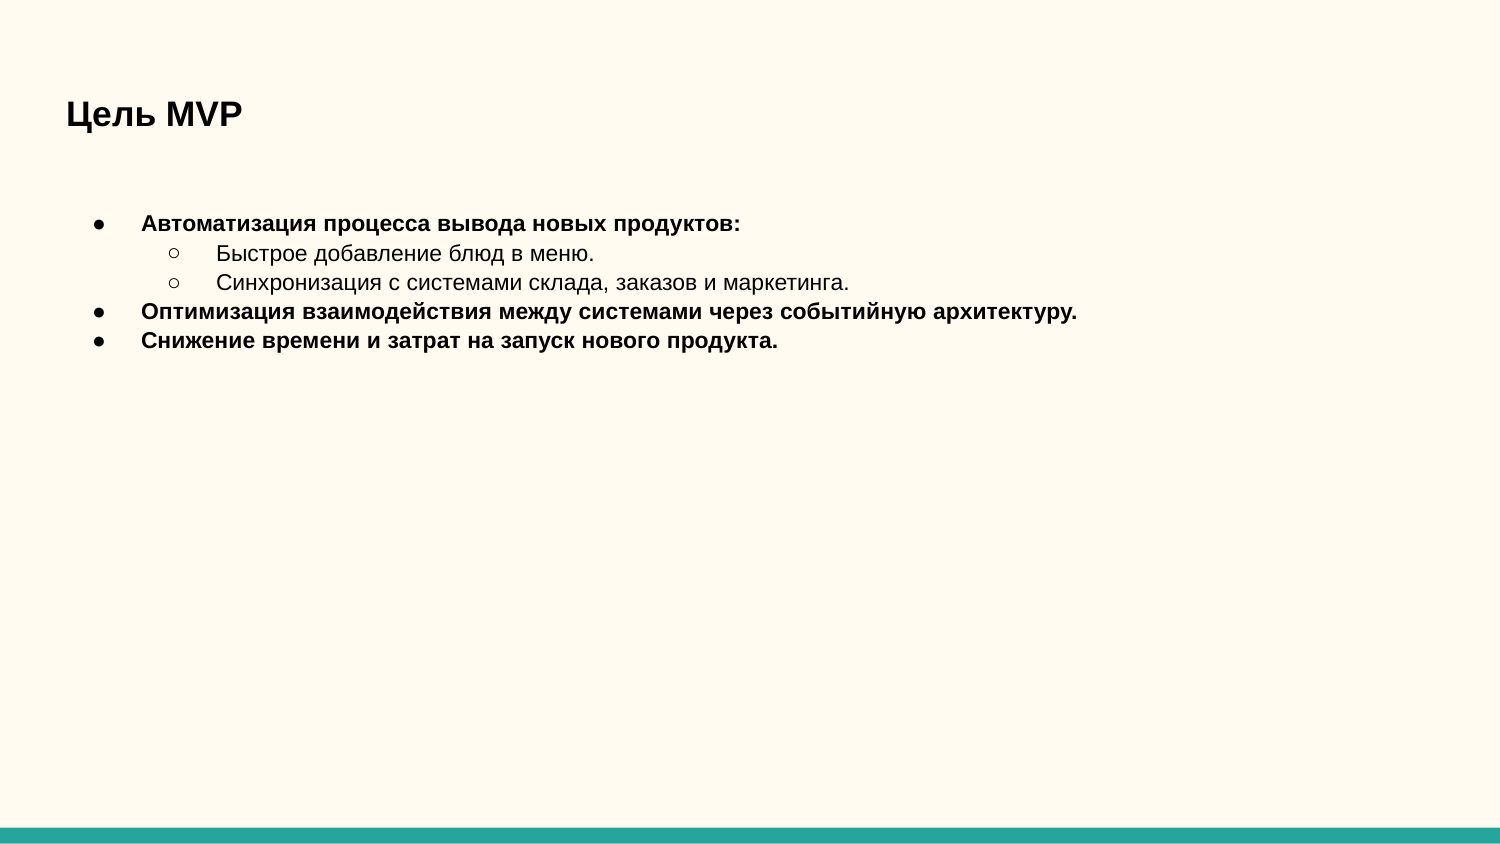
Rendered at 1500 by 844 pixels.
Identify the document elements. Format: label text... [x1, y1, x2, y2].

title Цель MVP [51, 72, 1449, 174]
list Автоматизация процесса вывода новых продуктов: Быстрое добавление блюд в меню. Синхронизация с системами склада, заказов и маркетинга. Оптимизация взаимодействия между системами через событийную архитектуру. Снижение времени и затрат на запуск нового продукта. [51, 192, 1449, 750]
